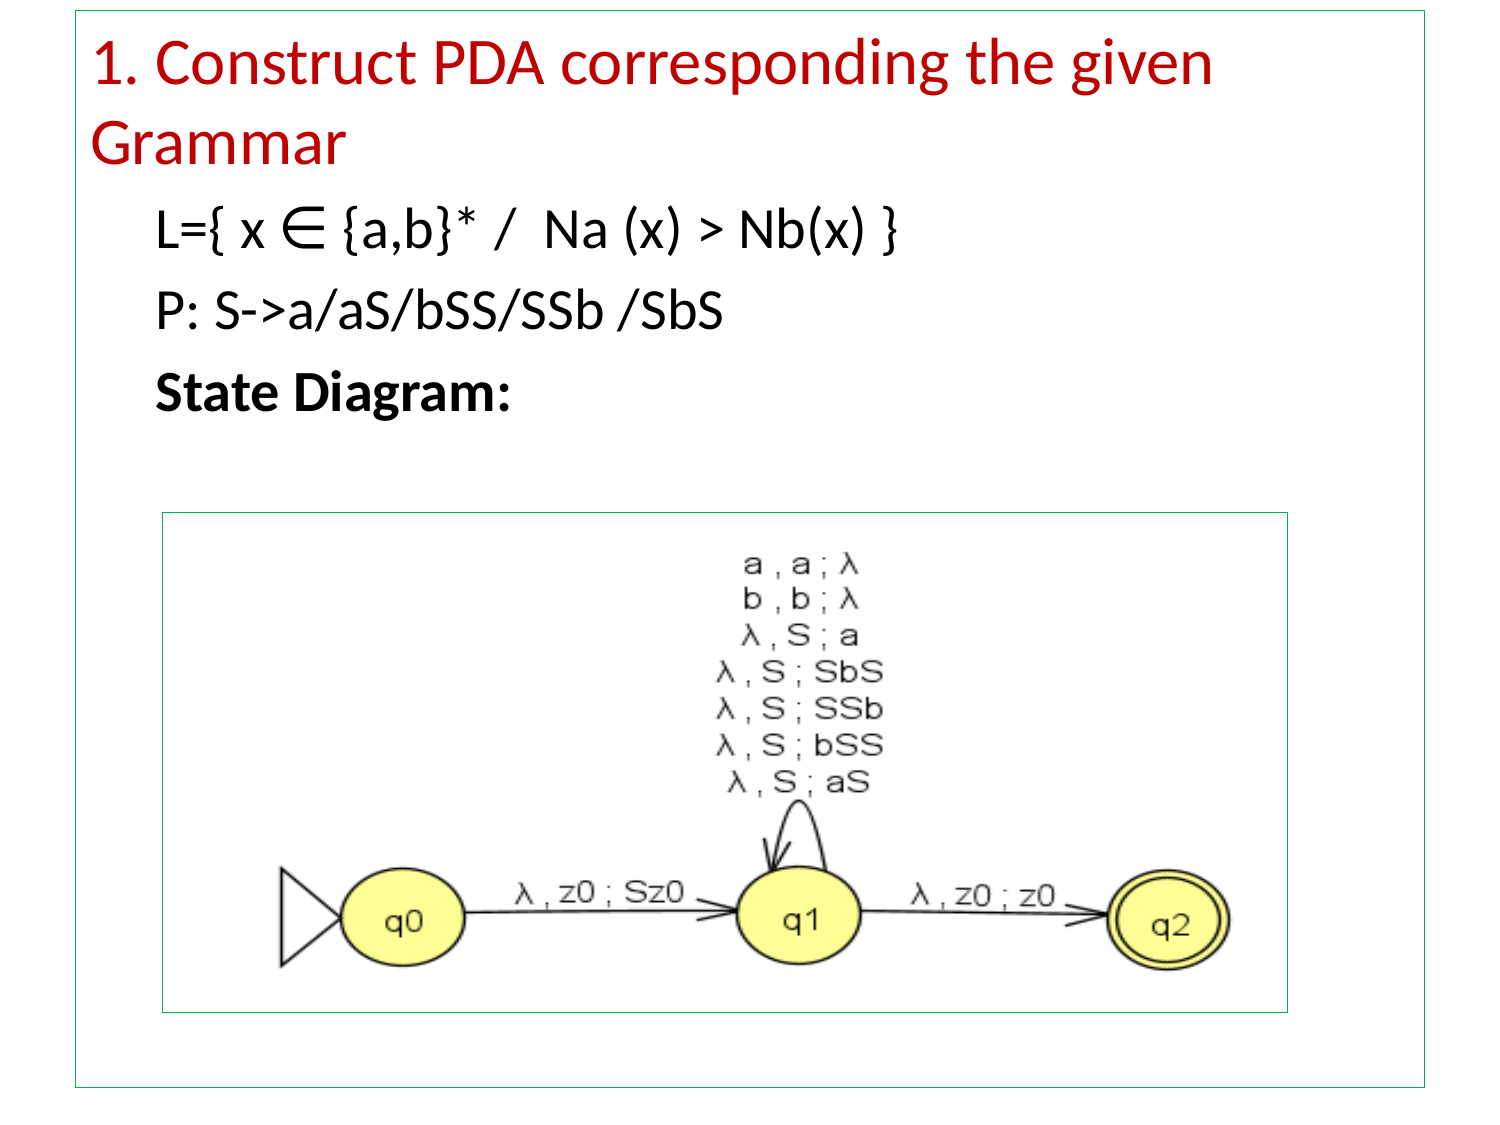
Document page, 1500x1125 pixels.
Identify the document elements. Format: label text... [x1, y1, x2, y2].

picture [162, 512, 1288, 1013]
list 1. Construct PDA corresponding the given Grammar L={ x ∈ {a,b}* / Na (x) > Nb(x) } P: S->a/aS/bSS/SSb /SbS State Diagram: [75, 10, 1425, 1088]
